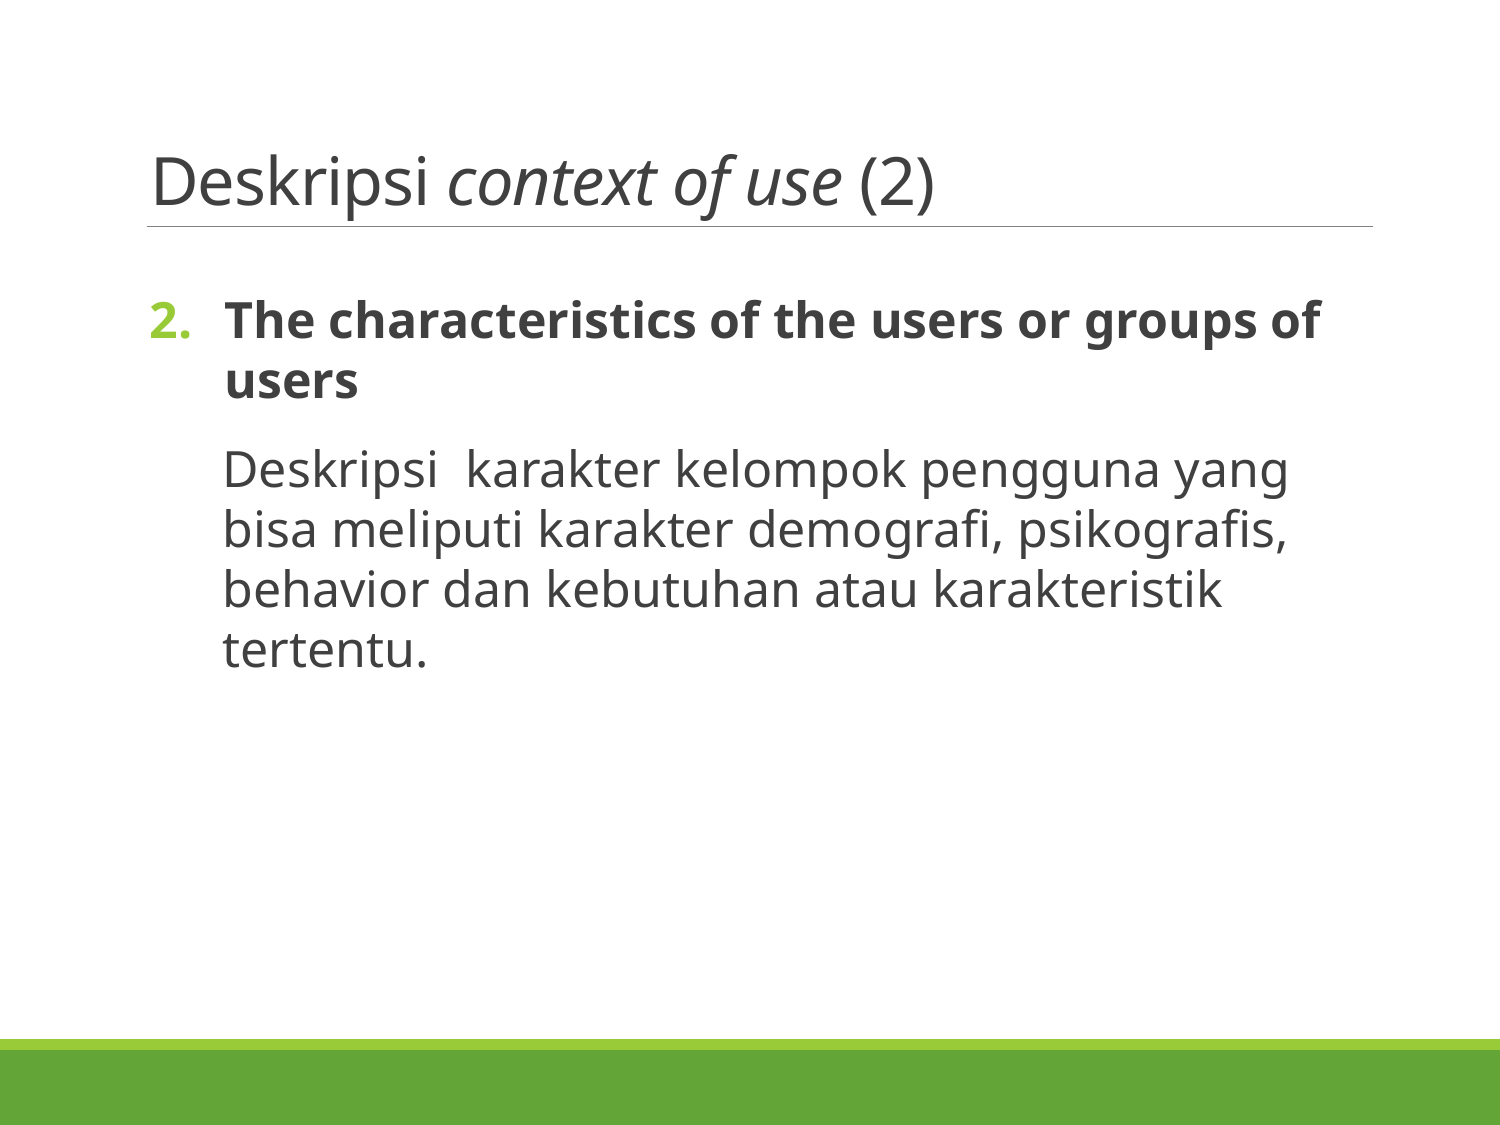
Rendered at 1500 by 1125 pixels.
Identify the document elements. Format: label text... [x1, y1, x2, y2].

title Deskripsi context of use (2) [135, 47, 1373, 227]
list The characteristics of the users or groups of users Deskripsi karakter kelompok pengguna yang bisa meliputi karakter demografi, psikografis, behavior dan kebutuhan atau karakteristik tertentu. [135, 280, 1373, 982]
